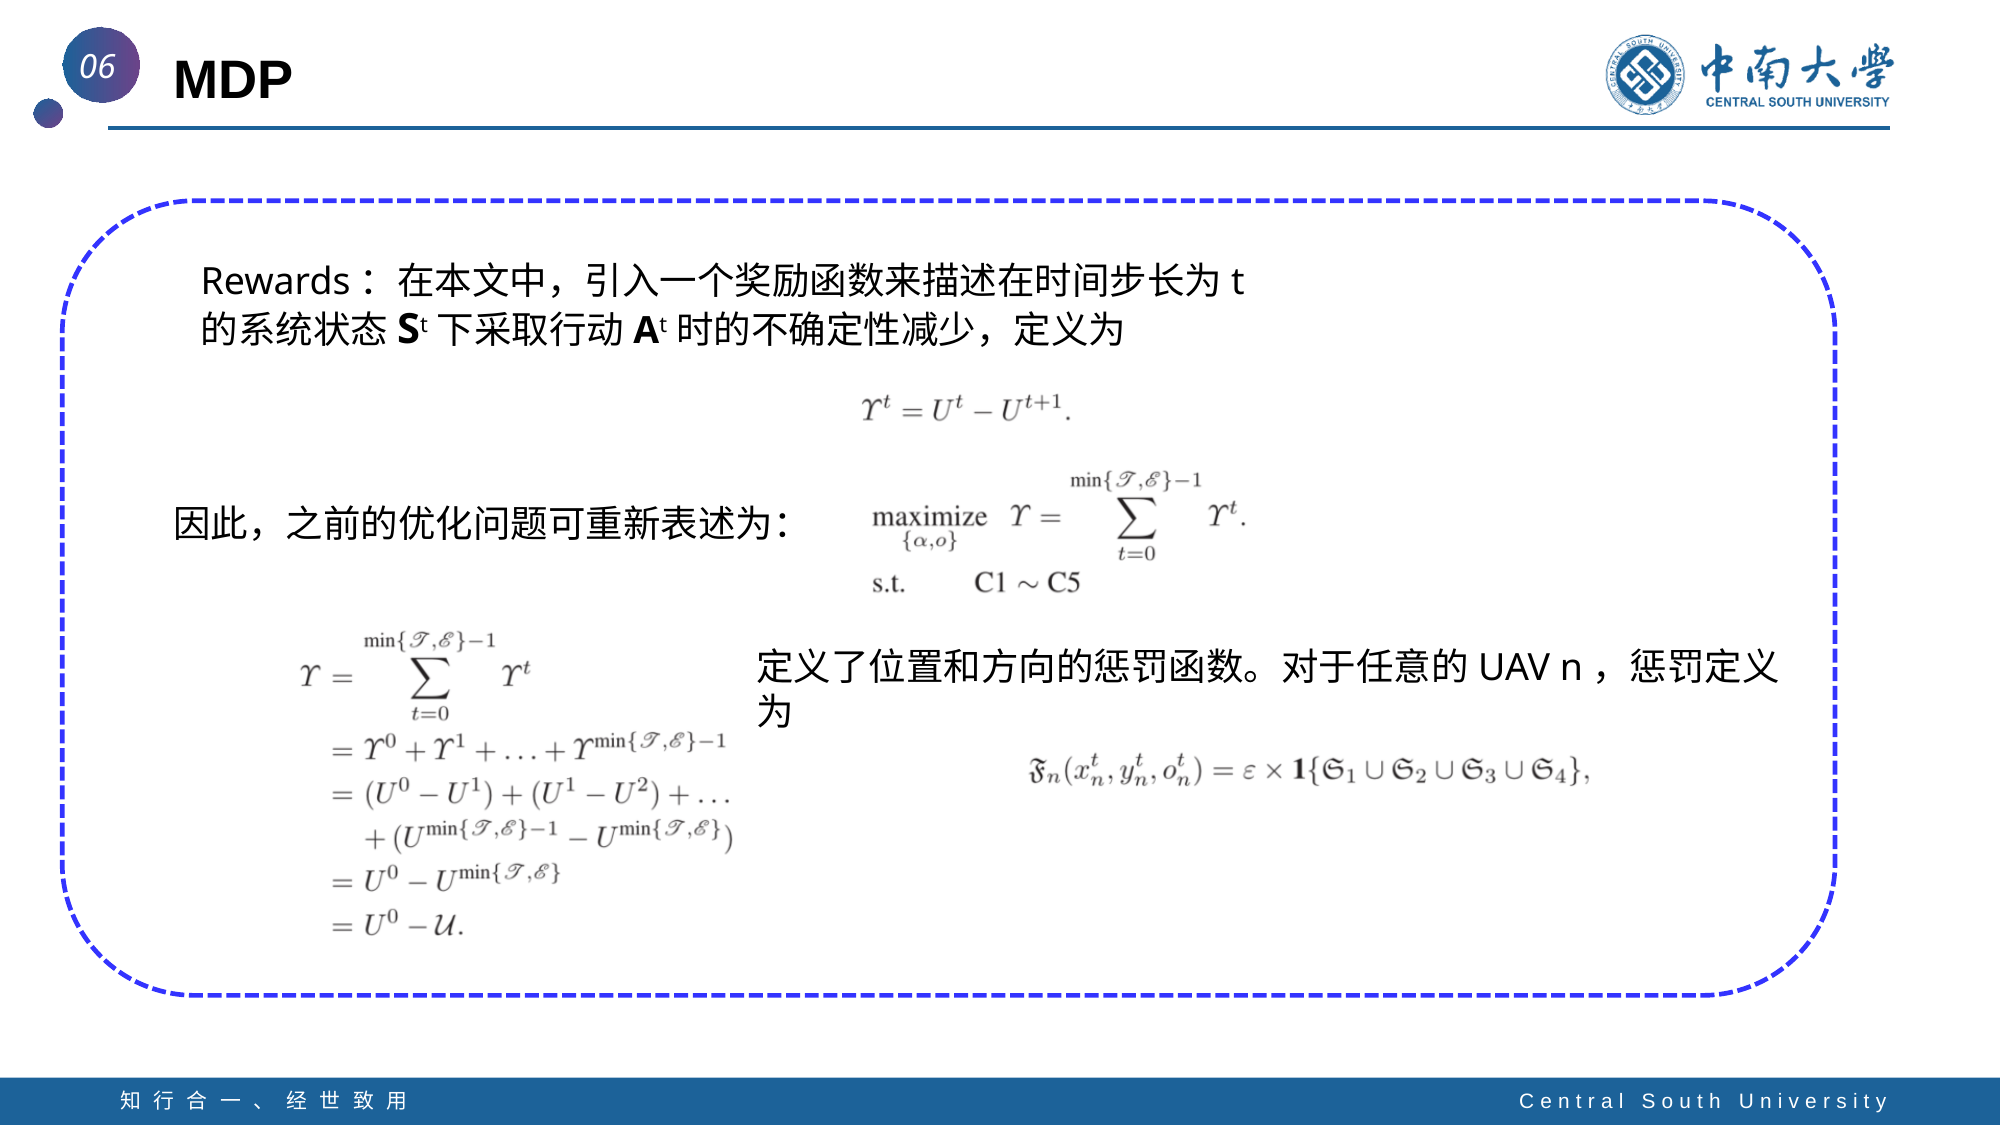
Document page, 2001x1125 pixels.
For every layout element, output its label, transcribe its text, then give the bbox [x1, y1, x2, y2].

text_box MDP [158, 0, 1343, 118]
picture [1016, 740, 1596, 804]
picture [1595, 28, 1907, 121]
text_box 定义了位置和方向的惩罚函数。对于任意的UAV n，惩罚定义为 [782, 635, 1815, 741]
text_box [33, 26, 153, 128]
text_box 知行合一、经世致用 [105, 1080, 423, 1120]
text_box [62, 200, 1836, 996]
text_box 因此，之前的优化问题可重新表述为： [158, 492, 816, 553]
picture [816, 456, 1265, 605]
text_box Rewards：在本文中，引入一个奖励函数来描述在时间步长为t的系统状态St下采取行动At时的不确定性减少，定义为 [185, 249, 1265, 360]
text_box [0, 1077, 2000, 1125]
picture [838, 372, 1124, 446]
picture [256, 614, 782, 960]
text_box Central South University [1504, 1080, 1902, 1120]
